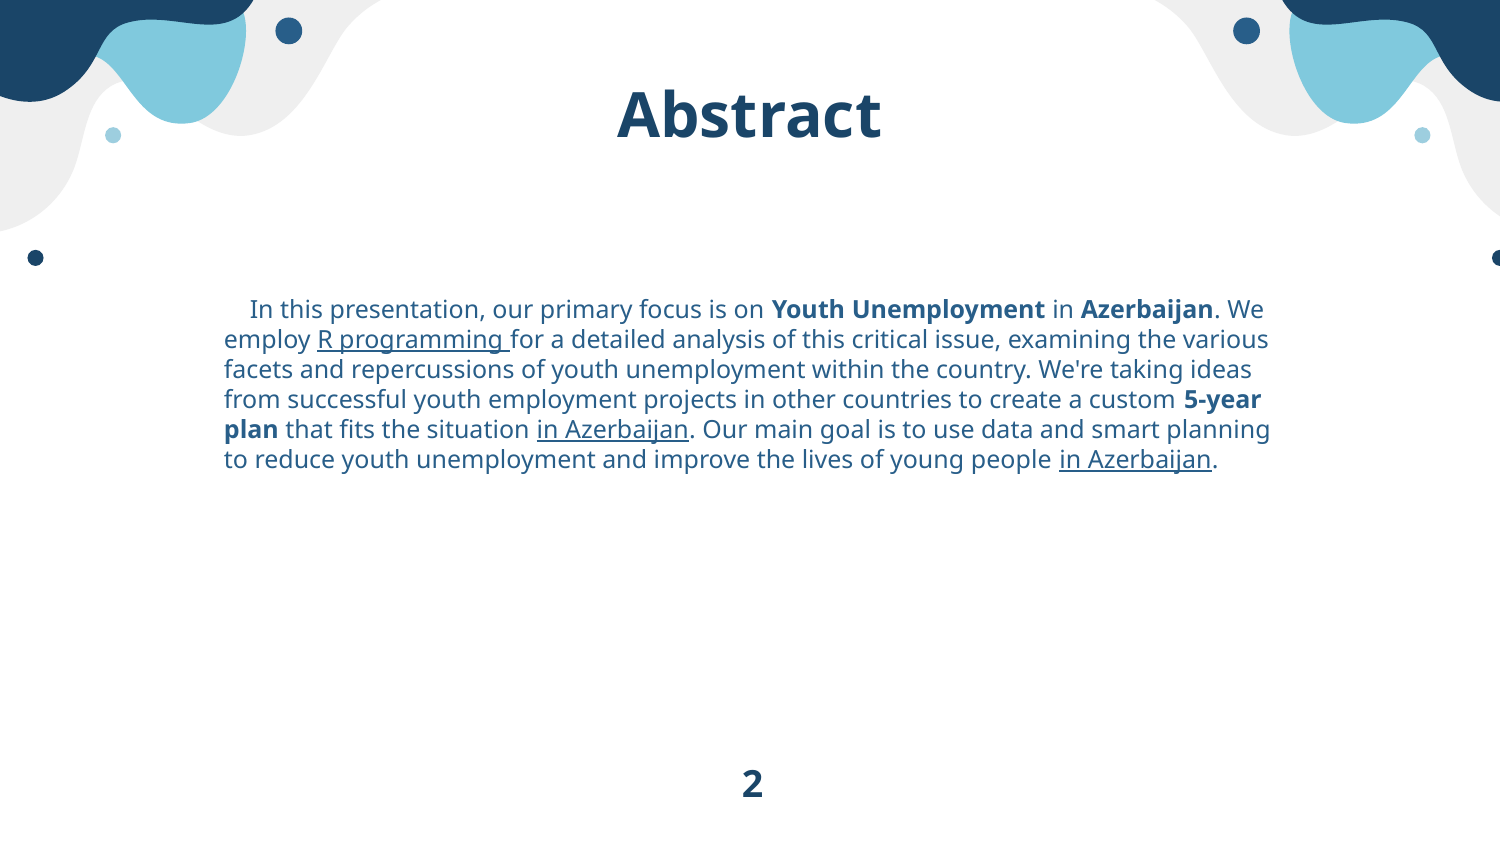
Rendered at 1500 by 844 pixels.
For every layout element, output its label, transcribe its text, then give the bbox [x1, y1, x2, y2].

text_box 2 [727, 752, 773, 813]
list In this presentation, our primary focus is on Youth Unemployment in Azerbaijan. We employ R programming for a detailed analysis of this critical issue, examining the various facets and repercussions of youth unemployment within the country. We're taking ideas from successful youth employment projects in other countries to create a custom 5-year plan that fits the situation in Azerbaijan. Our main goal is to use data and smart planning to reduce youth unemployment and improve the lives of young people in Azerbaijan. [208, 278, 1292, 491]
title Abstract [88, 59, 1412, 154]
